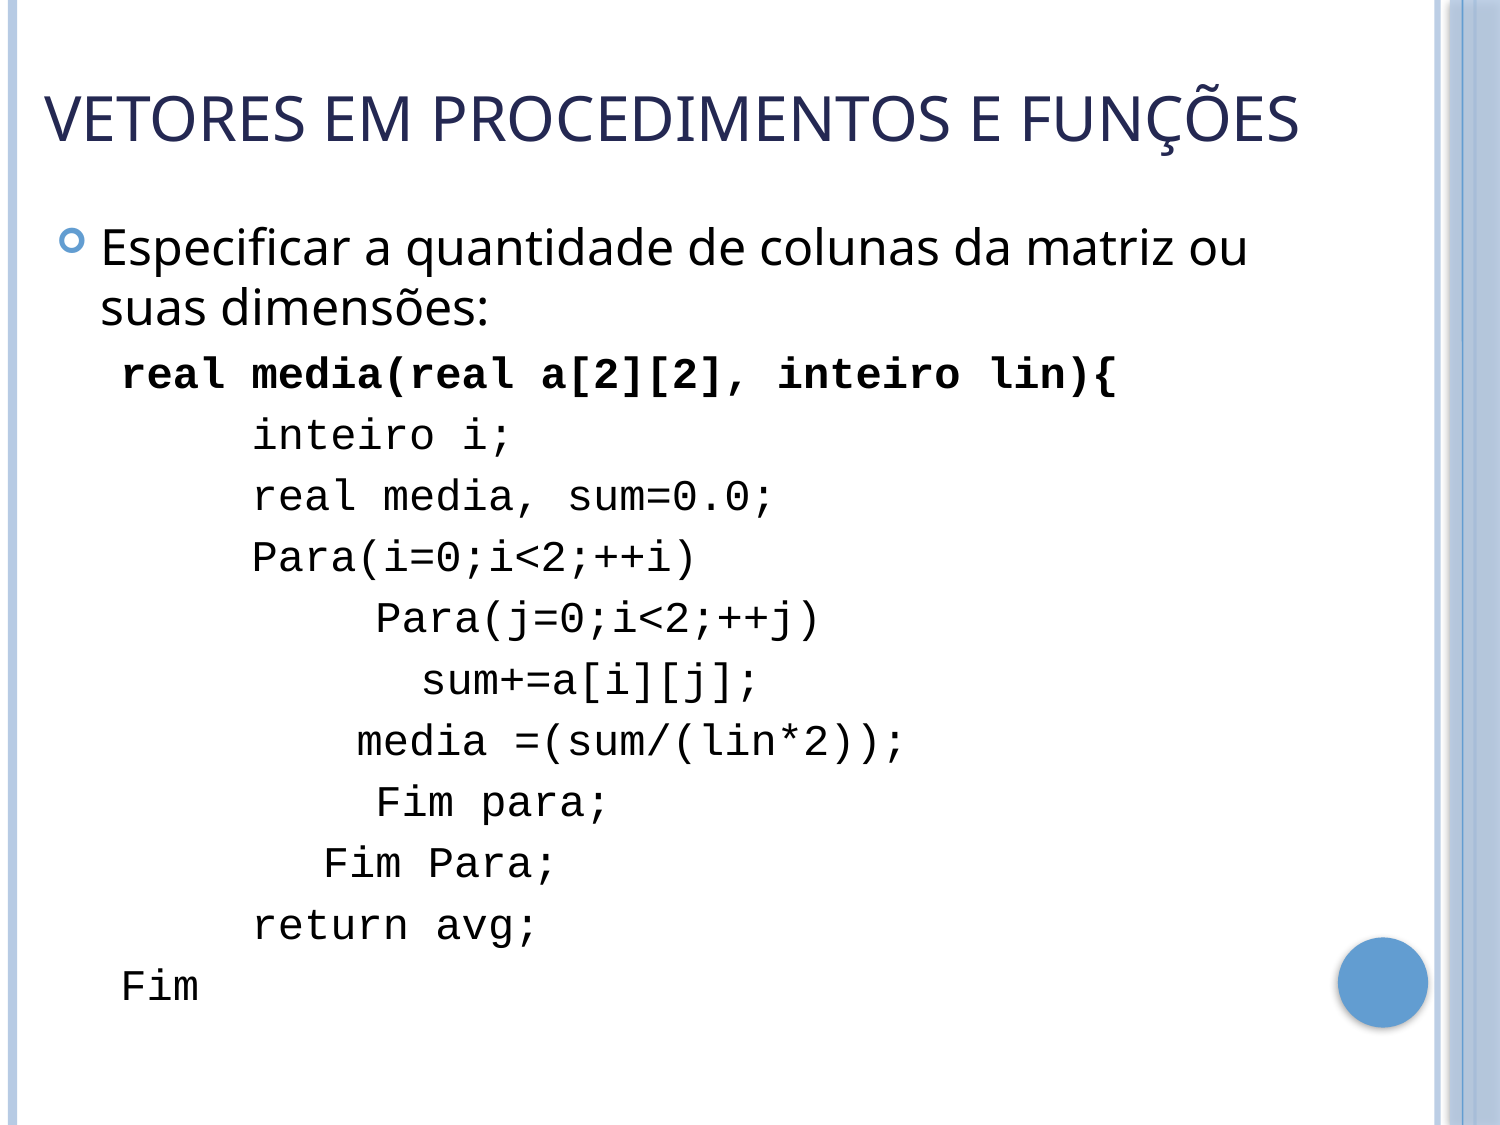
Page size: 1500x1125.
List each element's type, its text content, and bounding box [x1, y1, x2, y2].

title Vetores em Procedimentos e Funções [29, 45, 1424, 161]
list Especificar a quantidade de colunas da matriz ou suas dimensões: real media(real a[2][2], inteiro lin){ inteiro i; real media, sum=0.0; Para(i=0;i<2;++i) Para(j=0;i<2;++j) sum+=a[i][j]; media =(sum/(lin*2)); Fim para; Fim Para; return avg; Fim [41, 208, 1378, 1052]
